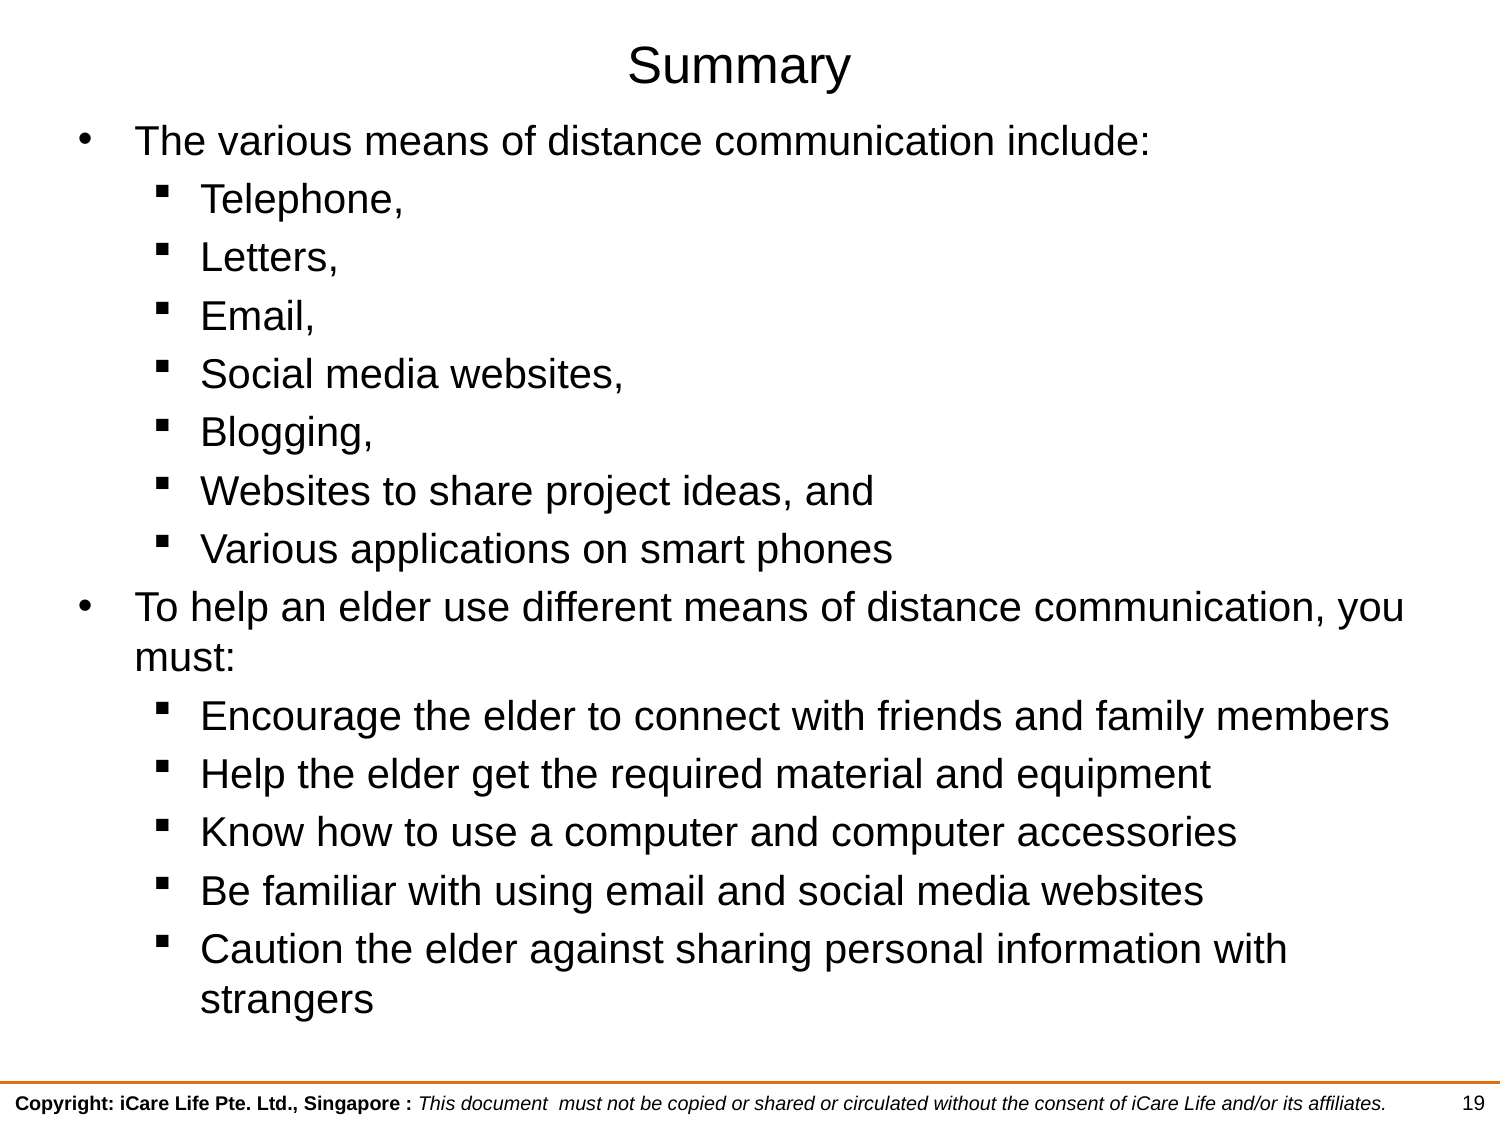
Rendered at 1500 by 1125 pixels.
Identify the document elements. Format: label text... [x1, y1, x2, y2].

text_box Copyright: iCare Life Pte. Ltd., Singapore : This document must not be copied or shared or circulated without the consent of iCare Life and/or its affiliates. [0, 1091, 1500, 1122]
title Summary [64, 23, 1415, 102]
list The various means of distance communication include: Telephone, Letters, Email, Social media websites, Blogging, Websites to share project ideas, and Various applications on smart phones To help an elder use different means of distance communication, you must: Encourage the elder to connect with friends and family members Help the elder get the required material and equipment Know how to use a computer and computer accessories Be familiar with using email and social media websites Caution the elder against sharing personal information with strangers [63, 105, 1463, 1042]
